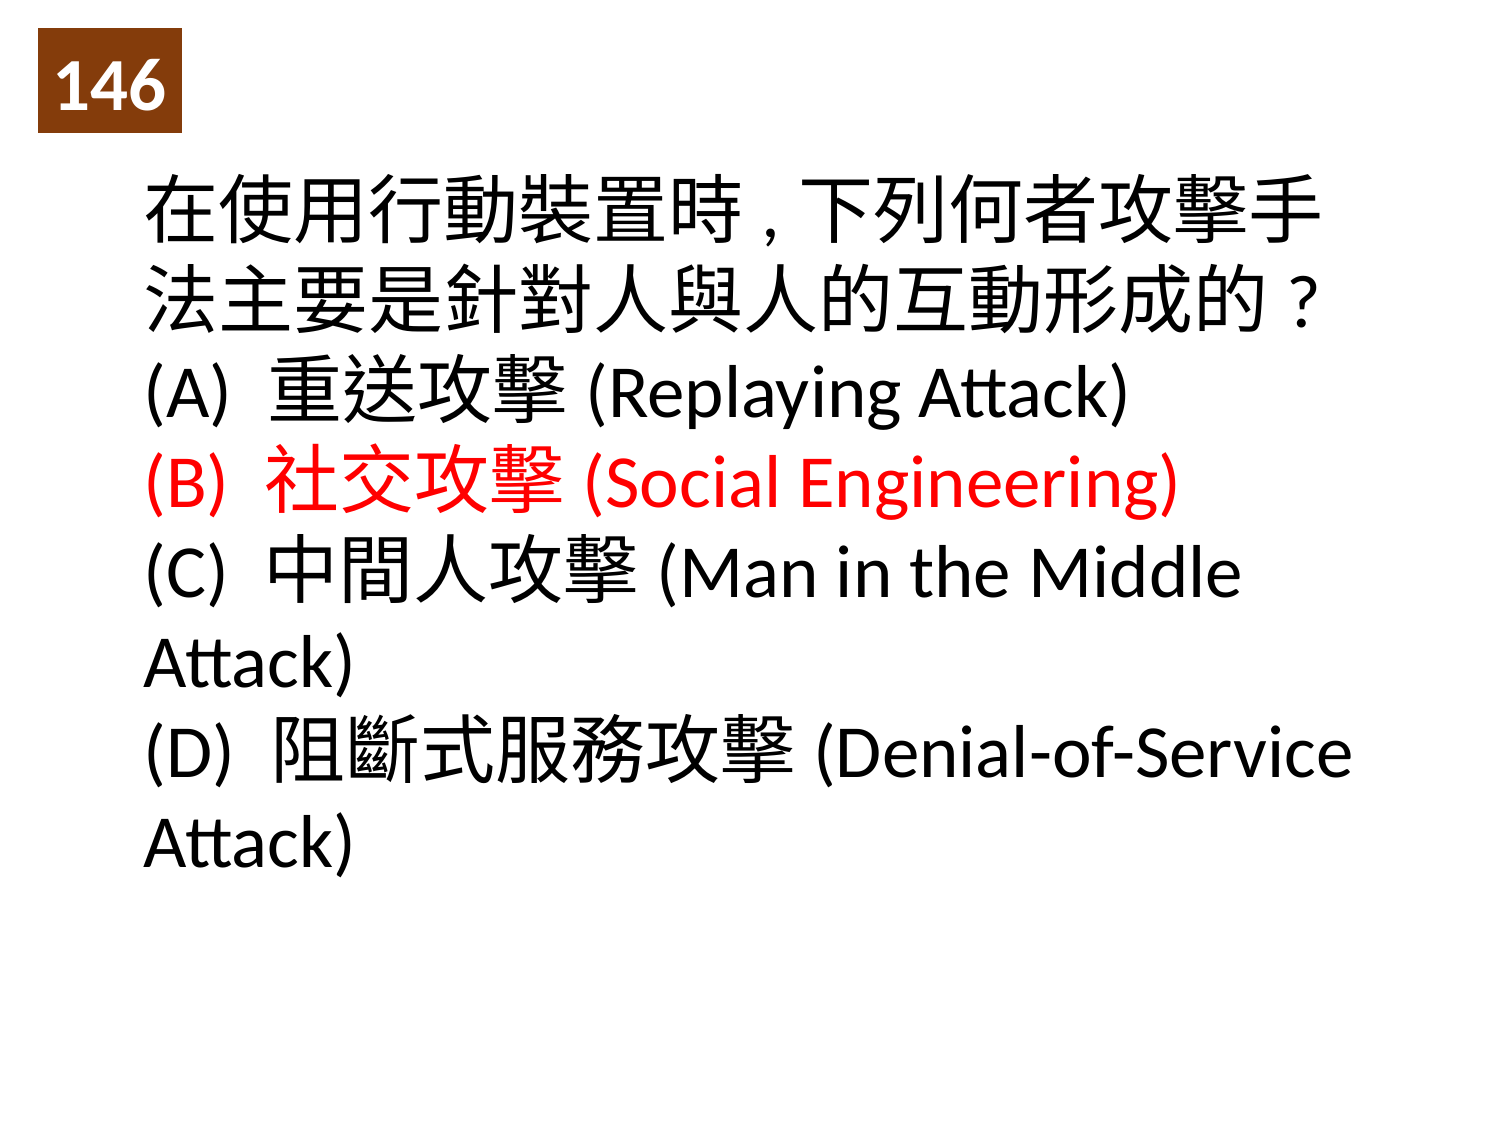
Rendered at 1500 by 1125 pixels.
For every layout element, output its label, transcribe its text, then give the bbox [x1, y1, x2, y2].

text_box 146 [38, 28, 182, 133]
text_box 在使用行動裝置時,下列何者攻擊手法主要是針對人與人的互動形成的? (A) 重送攻擊(Replaying Attack) (B) 社交攻擊(Social Engineering) (C) 中間人攻擊(Man in the Middle Attack) (D) 阻斷式服務攻擊(Denial-of-Service Attack) [128, 155, 1372, 890]
